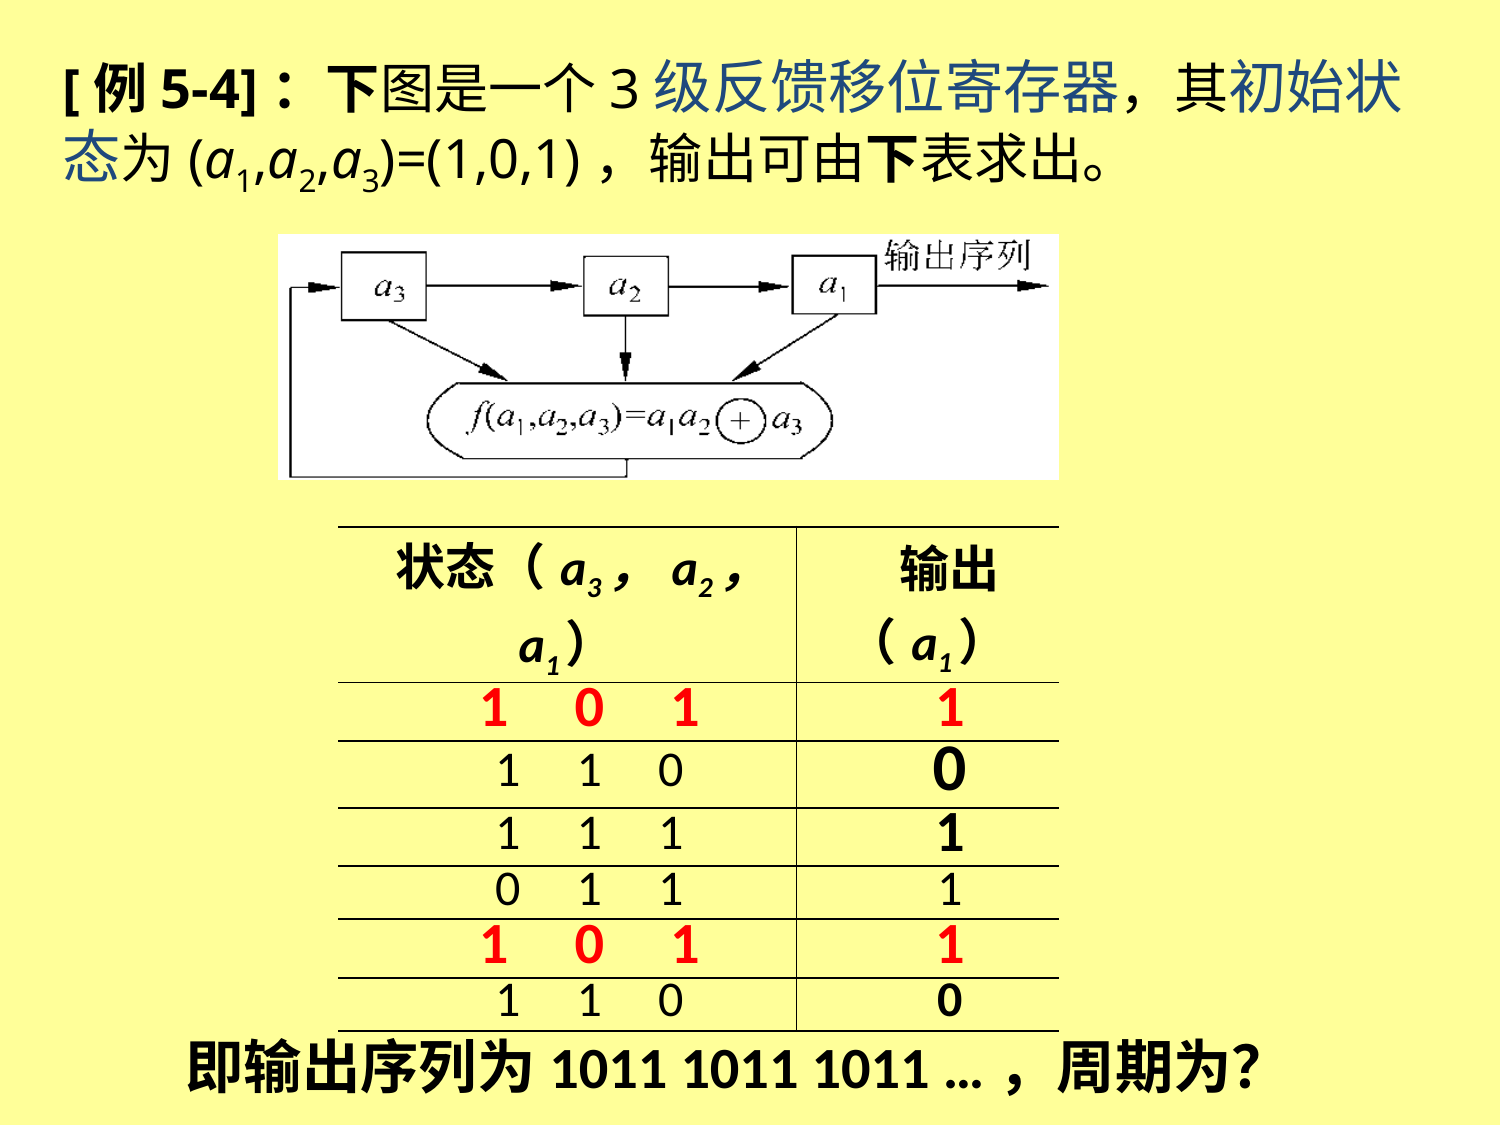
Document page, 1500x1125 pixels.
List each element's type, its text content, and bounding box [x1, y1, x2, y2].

text_box 即输出序列为1011 1011 1011 …，周期为？ [171, 1023, 1306, 1108]
table_header 状态（a3，a2，a1） [338, 528, 796, 682]
list [例5-4]：下图是一个3级反馈移位寄存器，其初始状态为(a1,a2,a3)=(1,0,1)，输出可由下表求出。 [47, 42, 1436, 209]
table_cell 1 [797, 809, 1059, 865]
table_cell 1 1 0 [338, 979, 796, 1023]
table_cell 1 1 1 [338, 809, 796, 865]
table_cell 0 [797, 742, 1059, 807]
table_cell 1 [797, 920, 1059, 977]
table_cell 1 0 1 [338, 920, 796, 977]
table_cell 1 1 0 [338, 742, 796, 807]
table_cell 0 1 1 [338, 867, 796, 918]
table_cell 1 0 1 [338, 683, 796, 740]
picture [278, 234, 1059, 480]
table_cell 0 [797, 979, 1059, 1023]
table_cell 1 [797, 867, 1059, 918]
table_header 输出（a1） [797, 528, 1059, 682]
table_cell 1 [797, 683, 1059, 740]
